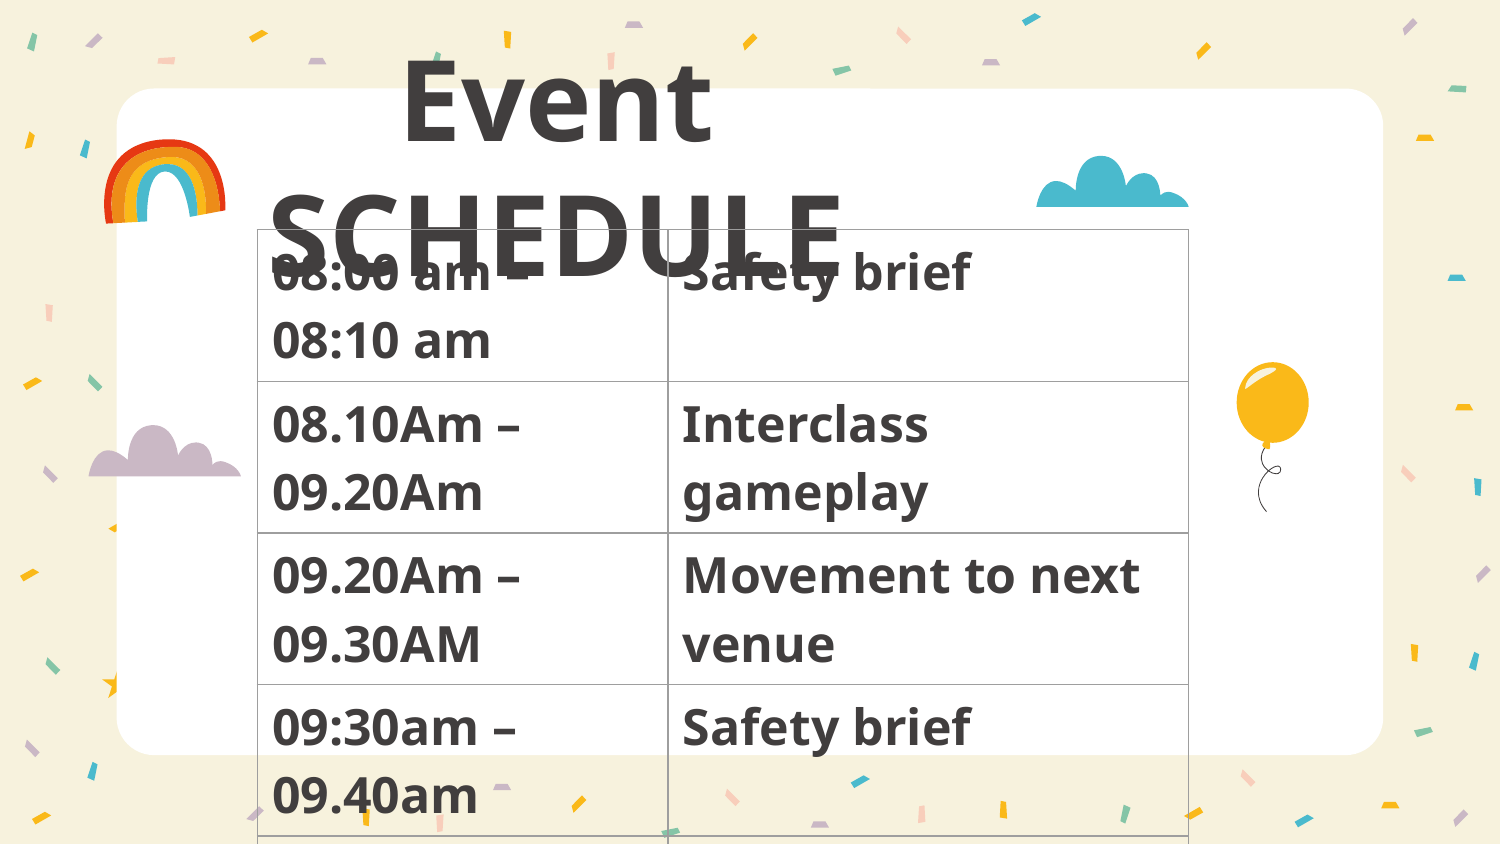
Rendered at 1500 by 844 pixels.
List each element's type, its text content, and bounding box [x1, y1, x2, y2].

table_cell Safety brief [669, 685, 1188, 835]
table_cell 09.40am – 10.50am [258, 837, 667, 844]
table_cell Interclass gameplay [669, 837, 1188, 844]
text_box [88, 425, 241, 477]
table_cell Interclass gameplay [669, 382, 1188, 532]
table_header 08:00 am – 08:10 am [258, 230, 667, 381]
table_cell 09.20Am – 09.30AM [258, 534, 667, 684]
table_cell 08.10Am – 09.20Am [258, 382, 667, 532]
table_cell Movement to next venue [669, 534, 1188, 684]
table_cell 09:30am – 09.40am [258, 685, 667, 835]
table_header Safety brief [669, 230, 1188, 381]
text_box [88, 138, 232, 224]
title Event SCHEDULE [104, 98, 1009, 230]
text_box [1236, 361, 1309, 513]
text_box [1036, 155, 1189, 207]
